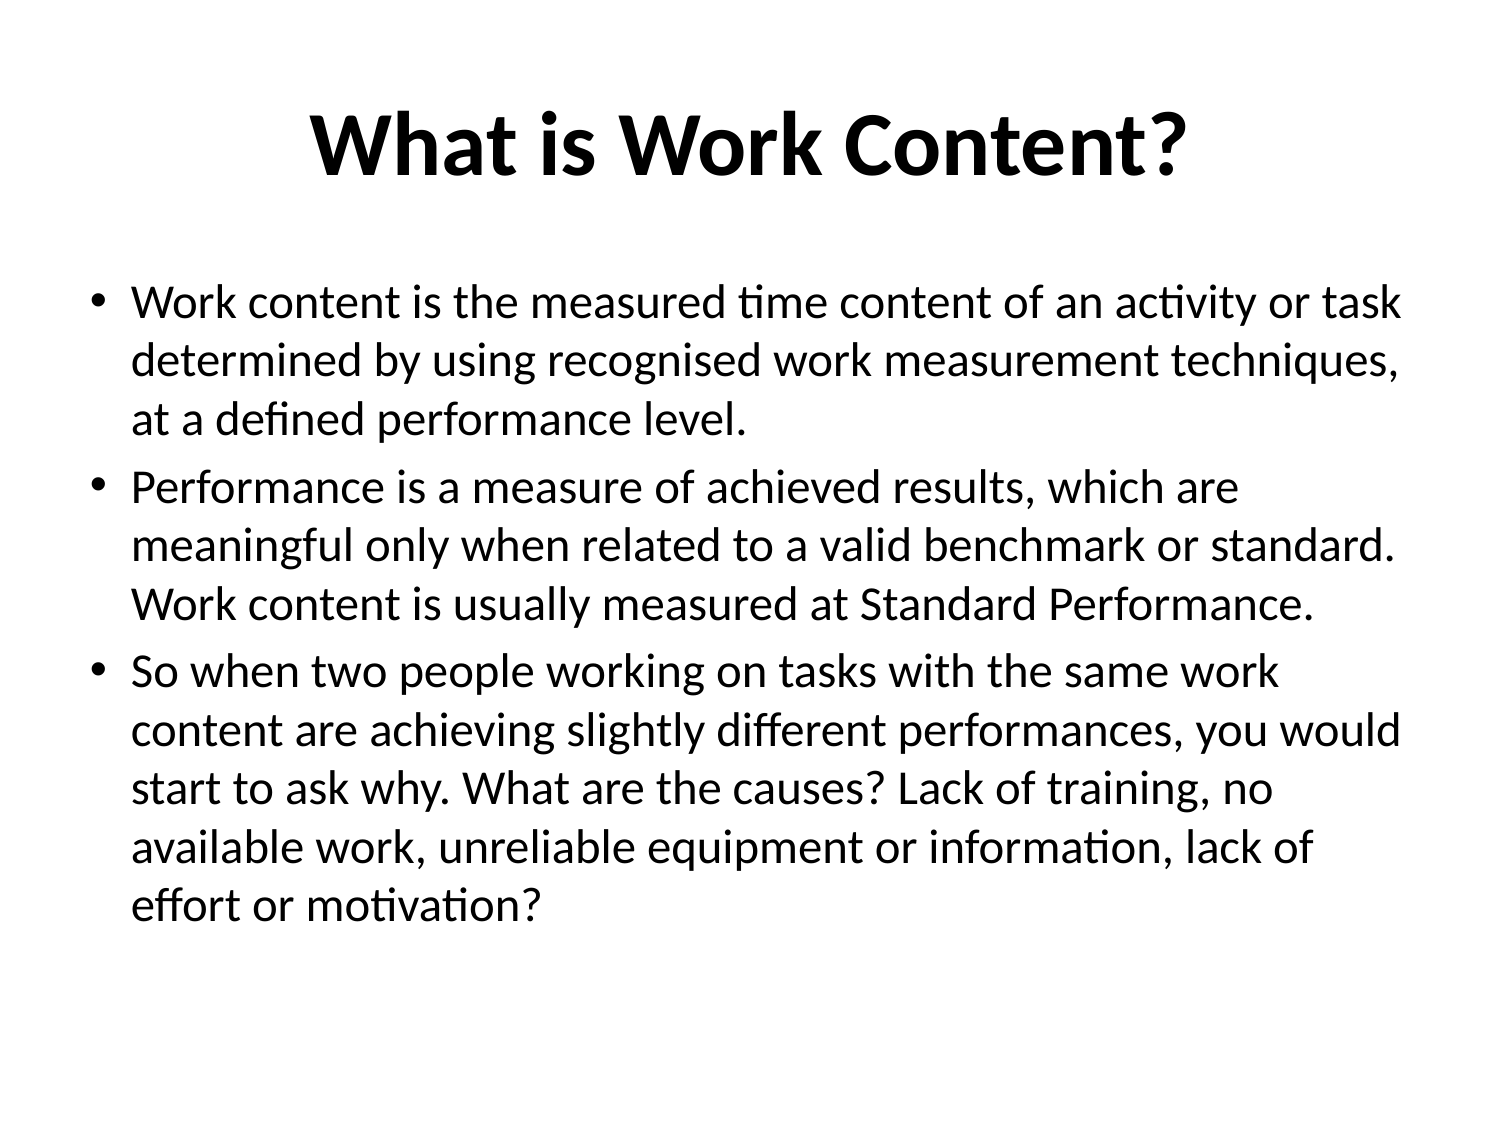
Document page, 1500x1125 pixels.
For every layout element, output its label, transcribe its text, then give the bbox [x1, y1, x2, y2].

text_box What is Work Content? [75, 45, 1425, 233]
text_box Work content is the measured time content of an activity or task determined by using recognised work measurement techniques, at a defined performance level. Performance is a measure of achieved results, which are meaningful only when related to a valid benchmark or standard. Work content is usually measured at Standard Performance. So when two people working on tasks with the same work content are achieving slightly different performances, you would start to ask why. What are the causes? Lack of training, no available work, unreliable equipment or information, lack of effort or motivation? [75, 262, 1425, 1005]
